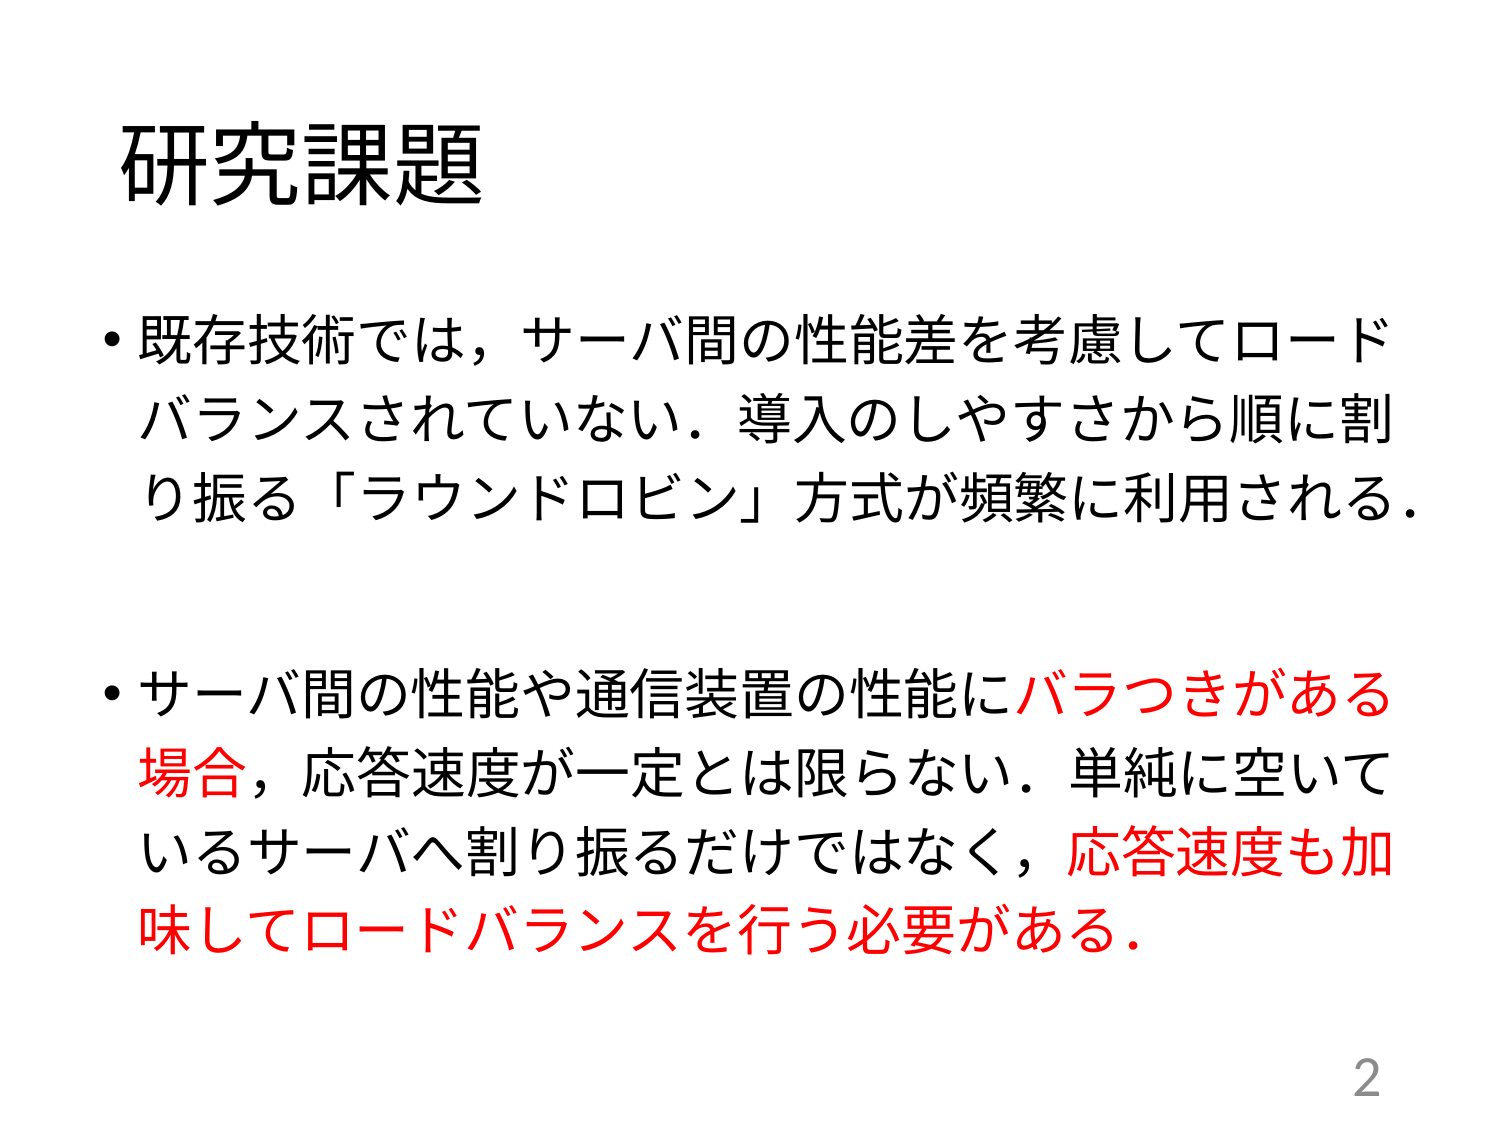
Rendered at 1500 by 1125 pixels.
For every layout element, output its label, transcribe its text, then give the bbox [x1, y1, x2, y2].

slide_number 2 [1059, 1042, 1397, 1103]
list 既存技術では，サーバ間の性能差を考慮してロードバランスされていない．導入のしやすさから順に割り振る「ラウンドロビン」方式が頻繁に利用される． サーバ間の性能や通信装置の性能にバラつきがある場合，応答速度が一定とは限らない．単純に空いているサーバへ割り振るだけではなく，応答速度も加味してロードバランスを行う必要がある． [87, 285, 1413, 1000]
title 研究課題 [103, 59, 1397, 278]
